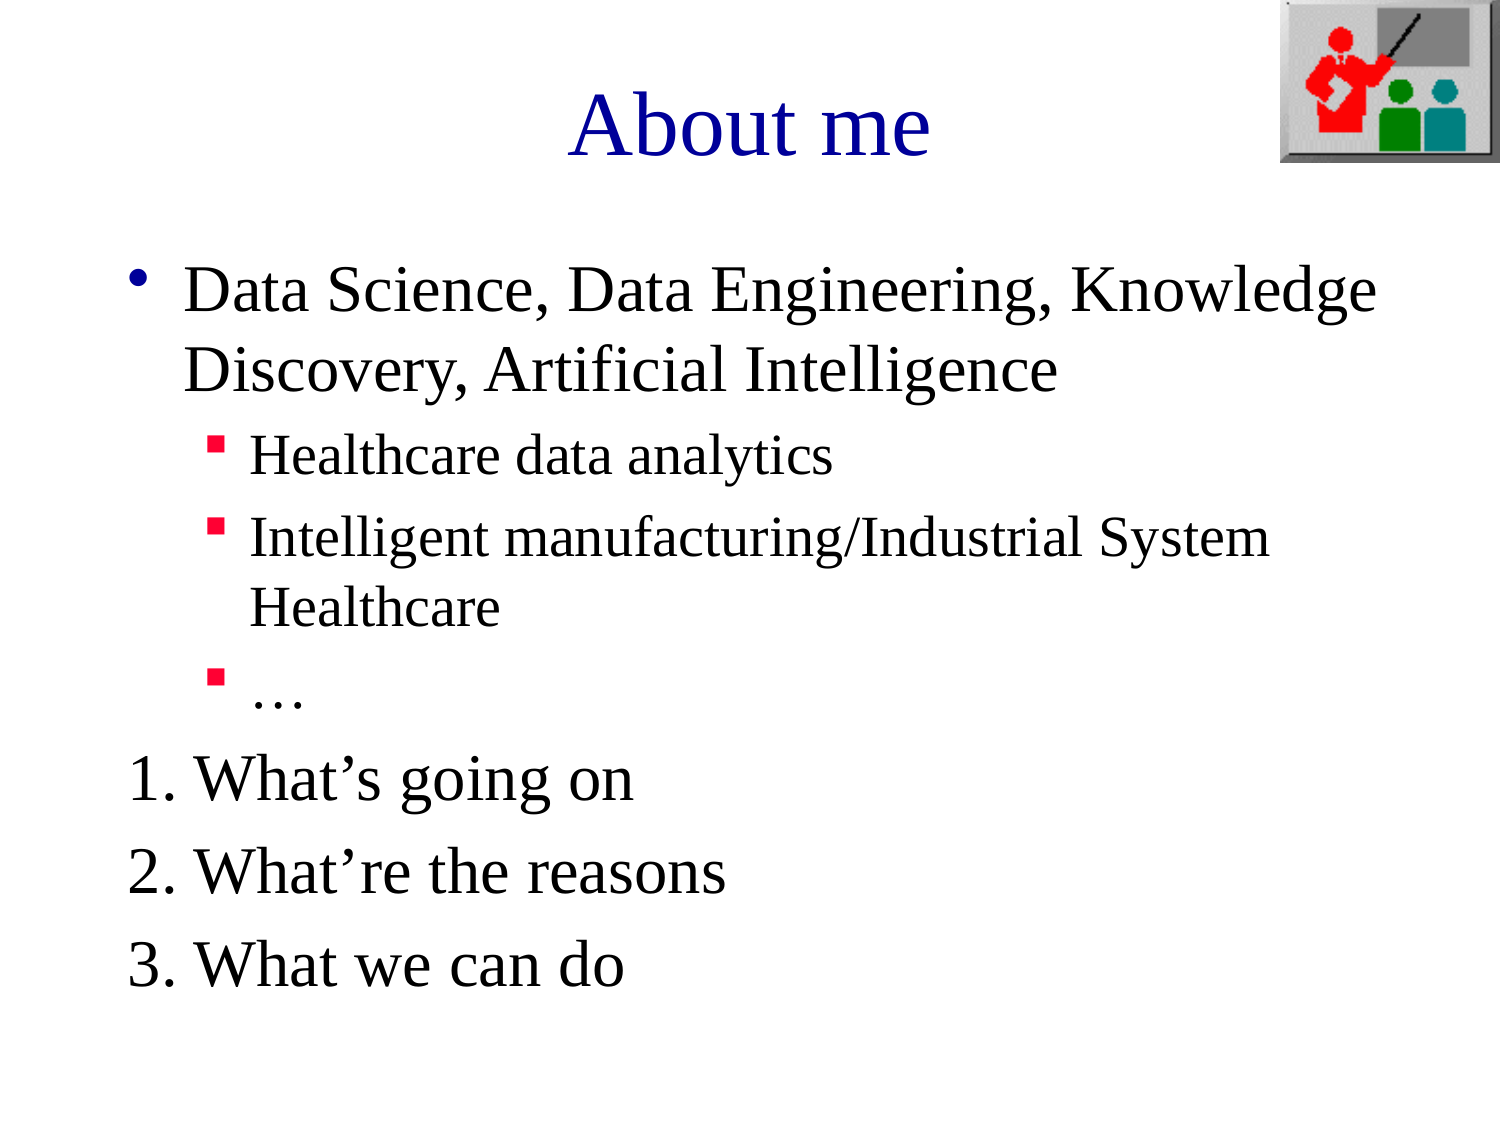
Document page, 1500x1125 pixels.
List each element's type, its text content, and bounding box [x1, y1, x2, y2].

list Data Science, Data Engineering, Knowledge Discovery, Artificial Intelligence Healthcare data analytics Intelligent manufacturing/Industrial System Healthcare … 1. What’s going on 2. What’re the reasons 3. What we can do [112, 237, 1413, 1075]
picture [1280, 0, 1500, 164]
title About me [112, 24, 1388, 213]
